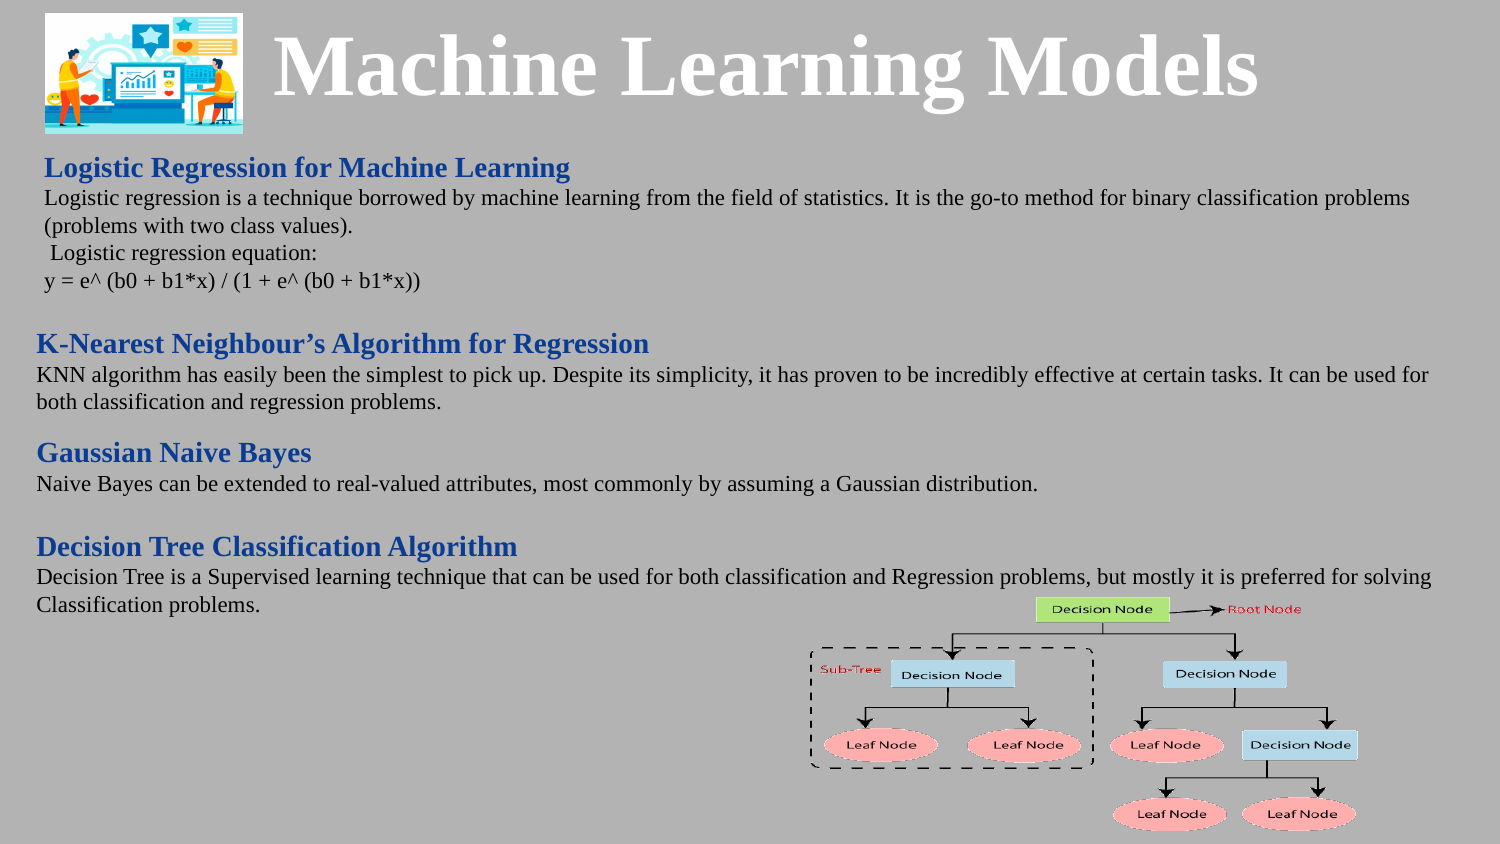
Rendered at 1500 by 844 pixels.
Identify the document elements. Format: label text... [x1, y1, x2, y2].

picture [807, 595, 1363, 831]
picture [44, 13, 243, 135]
title Machine Learning Models [258, 15, 1500, 105]
text_box Logistic Regression for Machine Learning Logistic regression is a technique borrowed by machine learning from the field of statistics. It is the go-to method for binary classification problems (problems with two class values). Logistic regression equation: y = e^ (b0 + b1*x) / (1 + e^ (b0 + b1*x)) [29, 105, 1500, 336]
text_box Gaussian Naive Bayes Naive Bayes can be extended to real-valued attributes, most commonly by assuming a Gaussian distribution. [21, 391, 1166, 484]
text_box Decision Tree Classification Algorithm Decision Tree is a Supervised learning technique that can be used for both classification and Regression problems, but mostly it is preferred for solving Classification problems. [21, 484, 1469, 625]
text_box K-Nearest Neighbour’s Algorithm for Regression KNN algorithm has easily been the simplest to pick up. Despite its simplicity, it has proven to be incredibly effective at certain tasks. It can be used for both classification and regression problems. [21, 282, 1488, 422]
